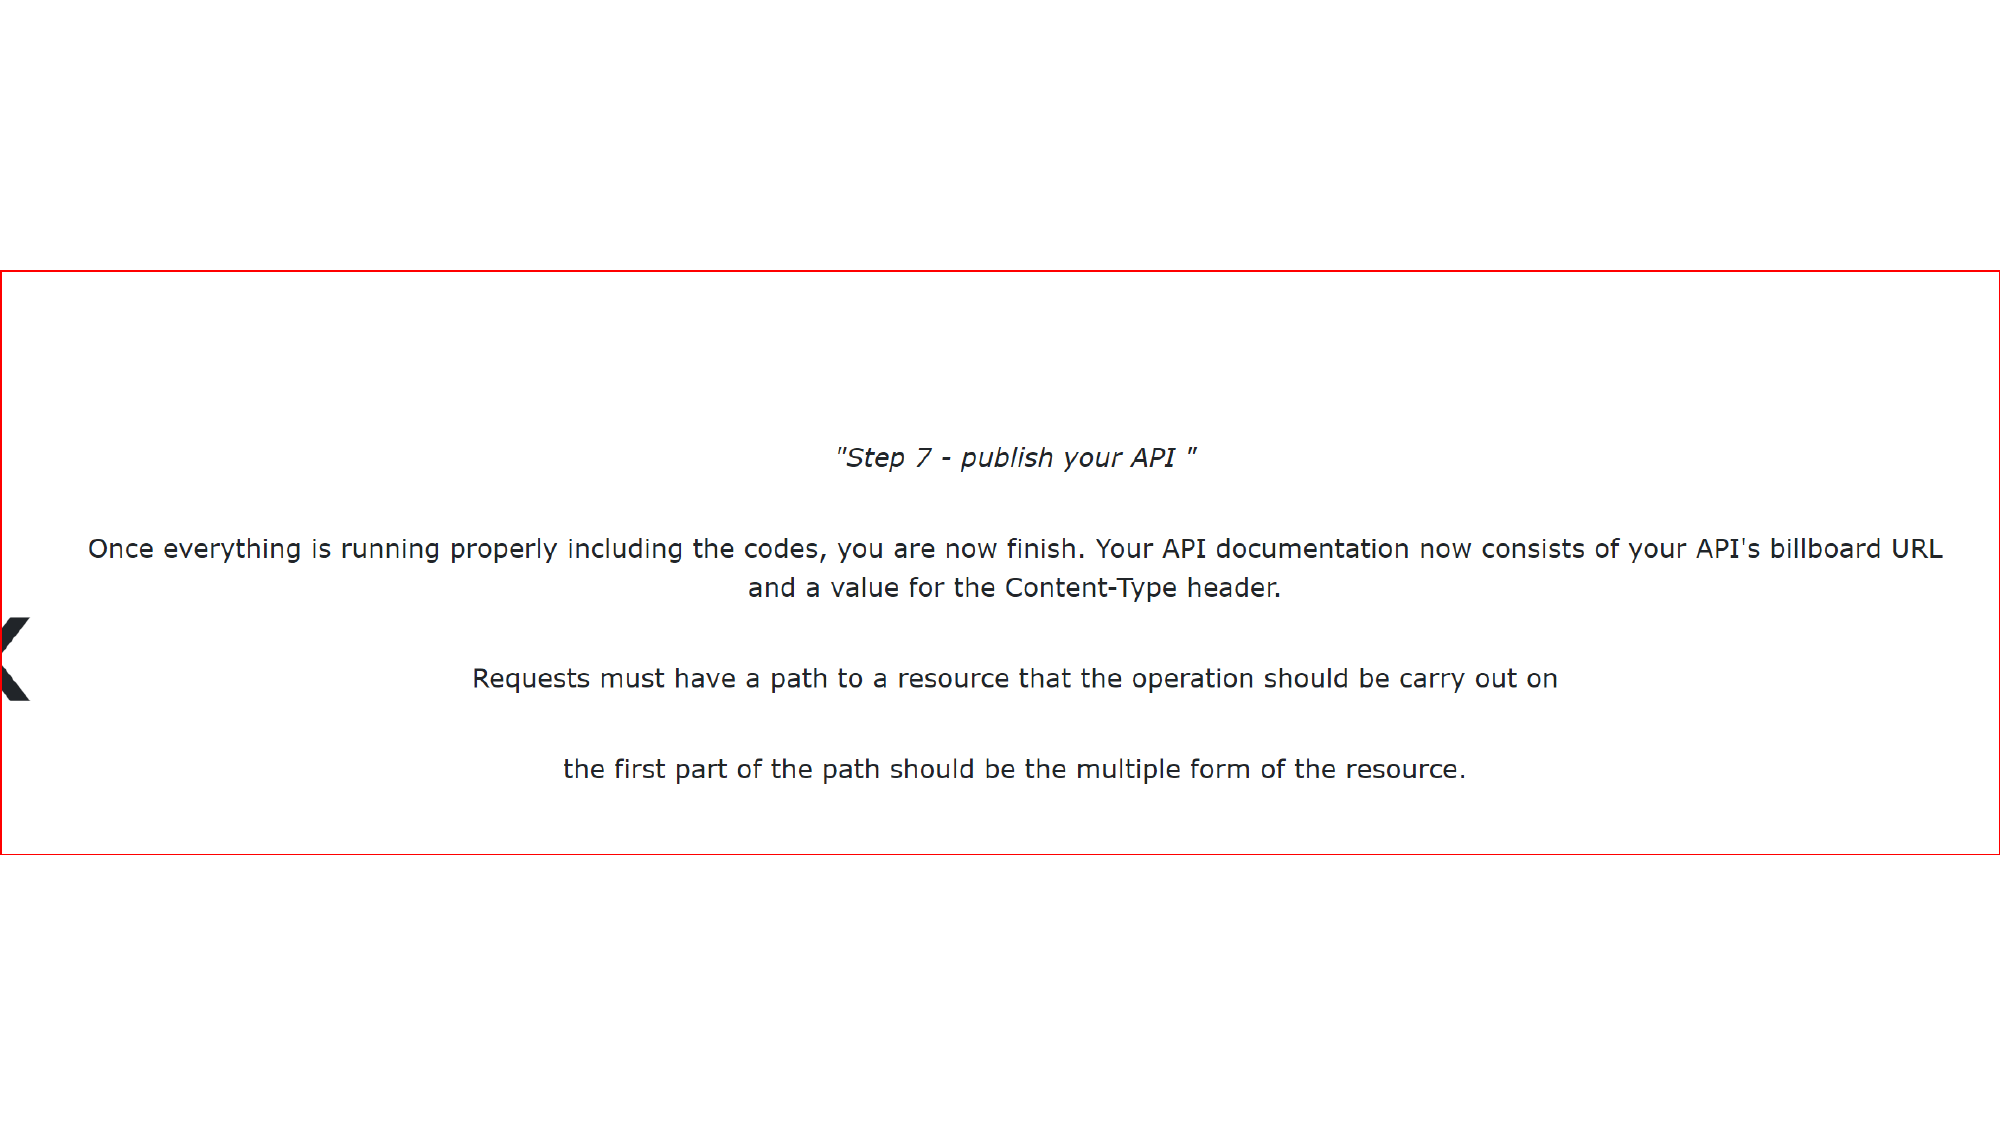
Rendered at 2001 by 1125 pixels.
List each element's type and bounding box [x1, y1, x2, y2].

picture [0, 270, 2000, 855]
